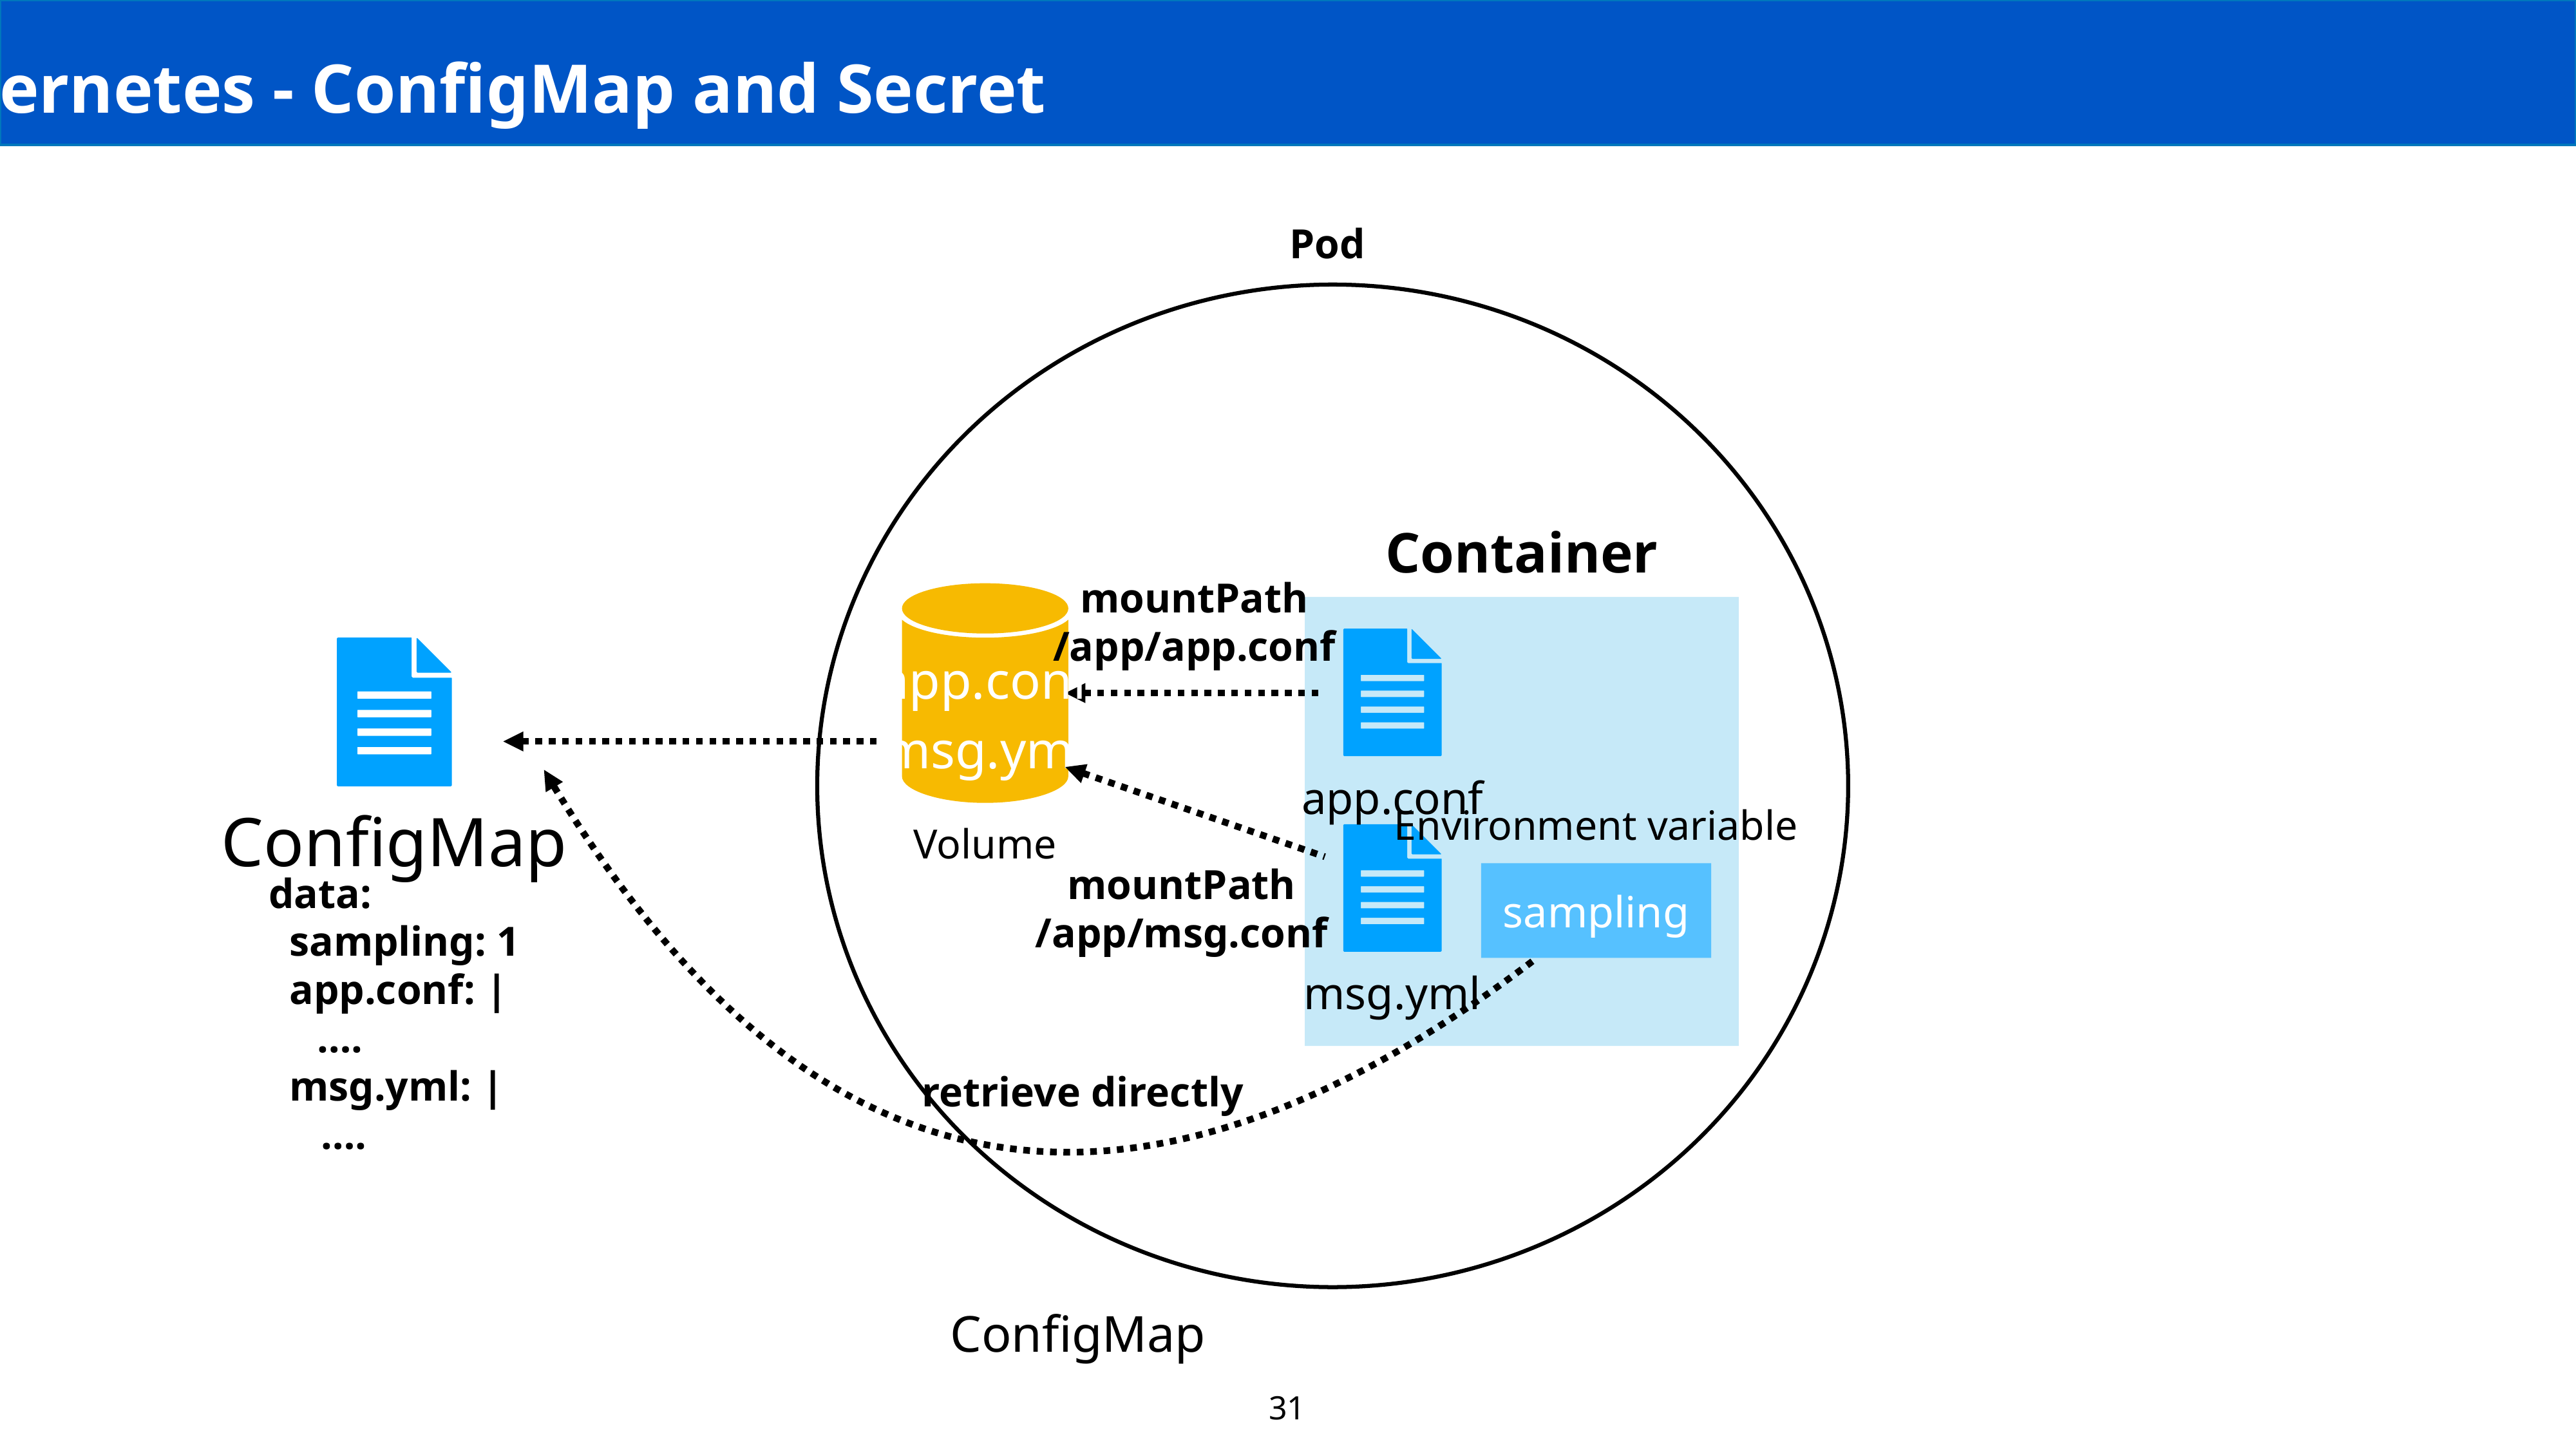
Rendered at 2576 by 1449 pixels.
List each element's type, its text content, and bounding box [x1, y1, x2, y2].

text_box Kubernetes - ConfigMap and Secret [0, 40, 1052, 132]
slide_number 31 [1263, 1381, 1312, 1431]
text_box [0, 212, 1852, 1365]
